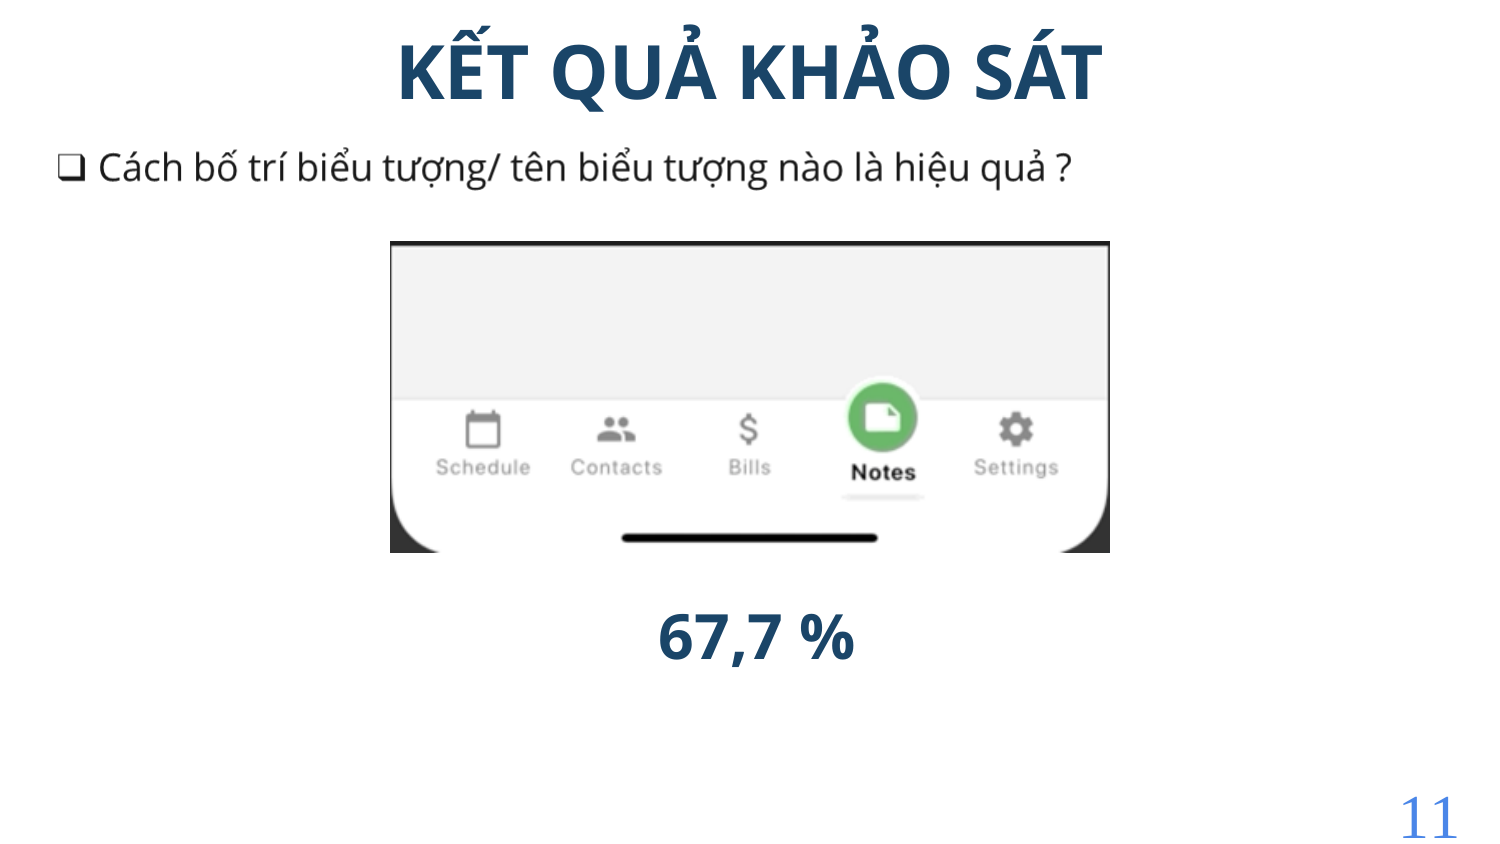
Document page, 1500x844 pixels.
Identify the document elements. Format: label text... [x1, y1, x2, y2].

text_box 67,7 % [644, 589, 899, 680]
title KẾT QUẢ KHẢO SÁT [118, 88, 1382, 142]
picture [31, 114, 1359, 216]
picture [390, 240, 1110, 553]
text_box 11 [1358, 781, 1500, 826]
